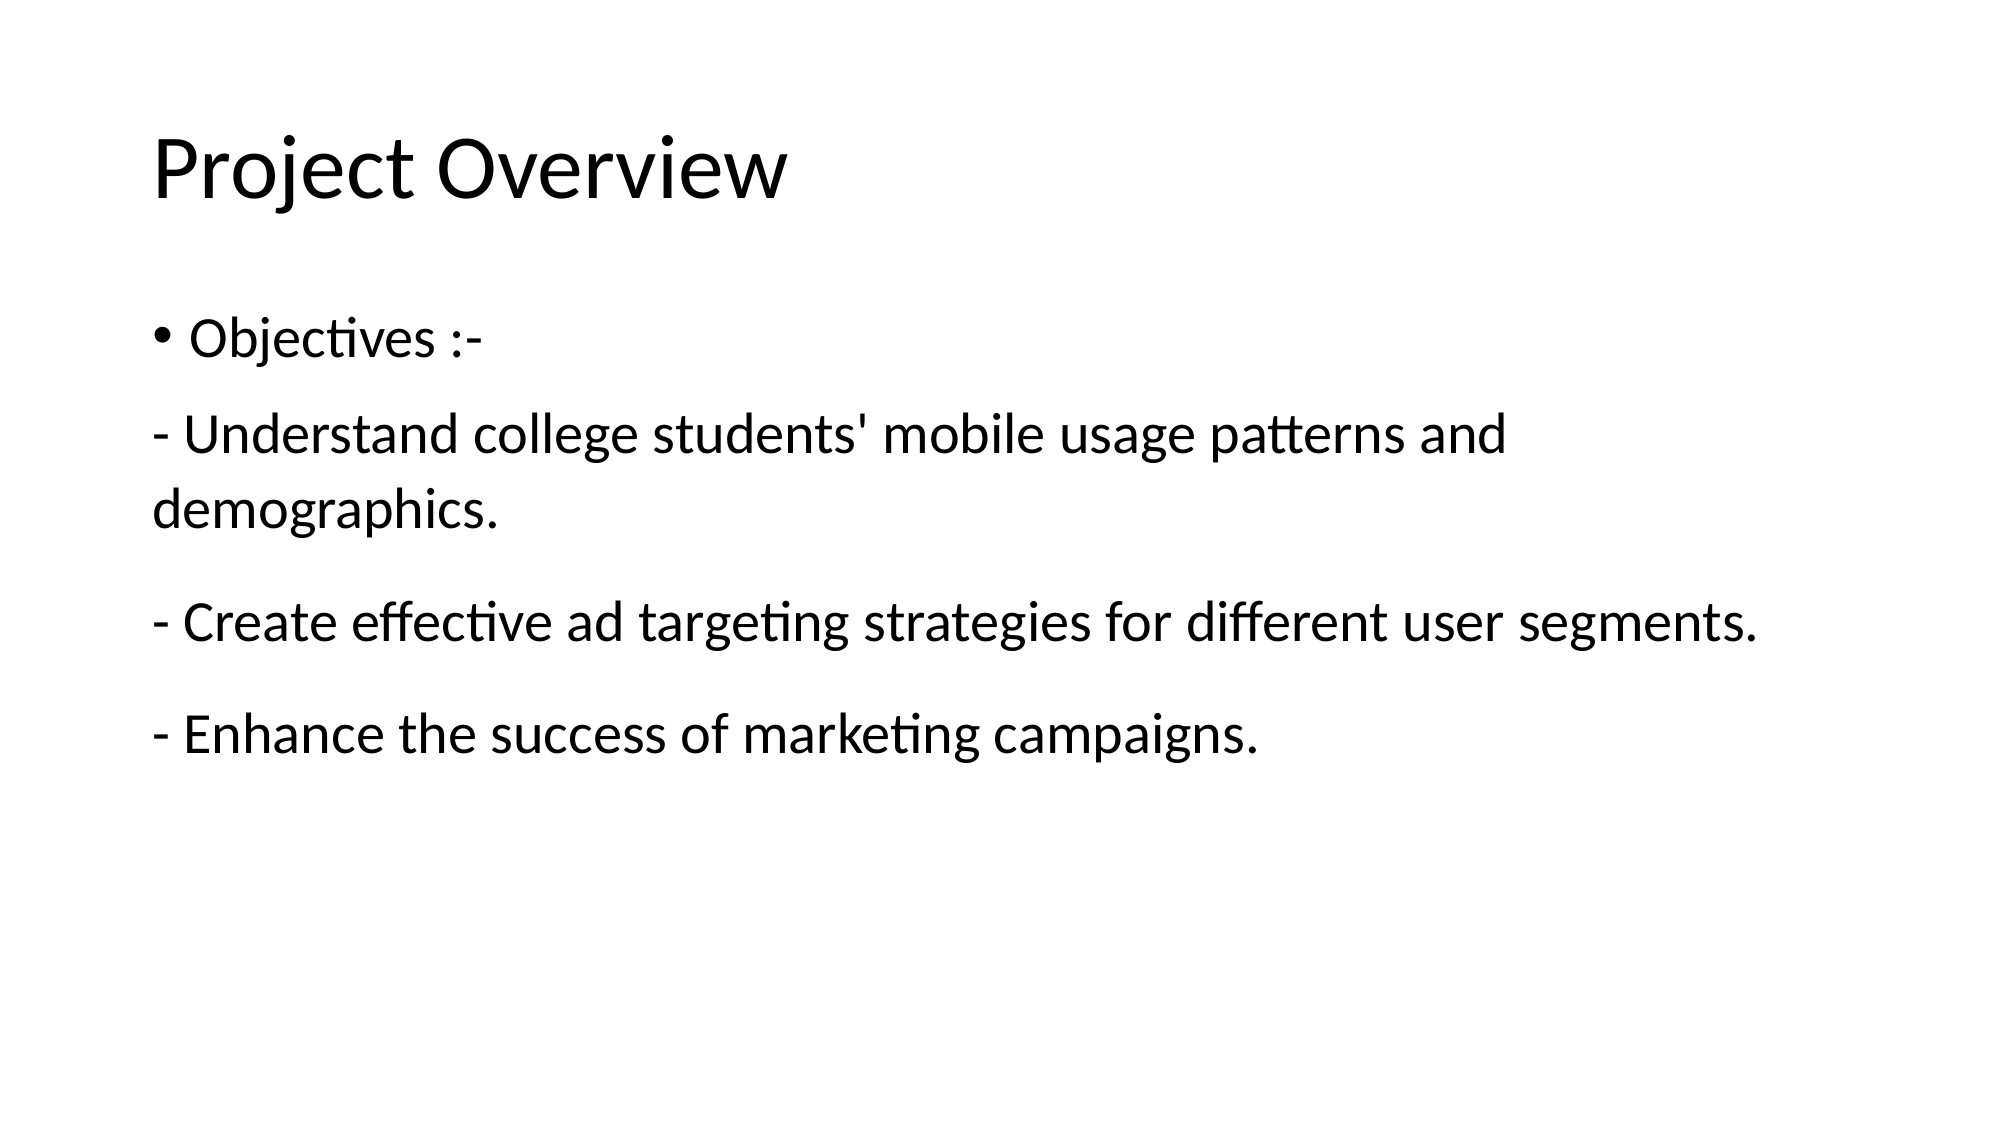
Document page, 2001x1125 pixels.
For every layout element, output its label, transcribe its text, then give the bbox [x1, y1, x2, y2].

list Objectives :- - Understand college students' mobile usage patterns and demographics. - Create effective ad targeting strategies for different user segments. - Enhance the success of marketing campaigns. [137, 299, 1863, 1014]
title Project Overview [137, 59, 1863, 278]
